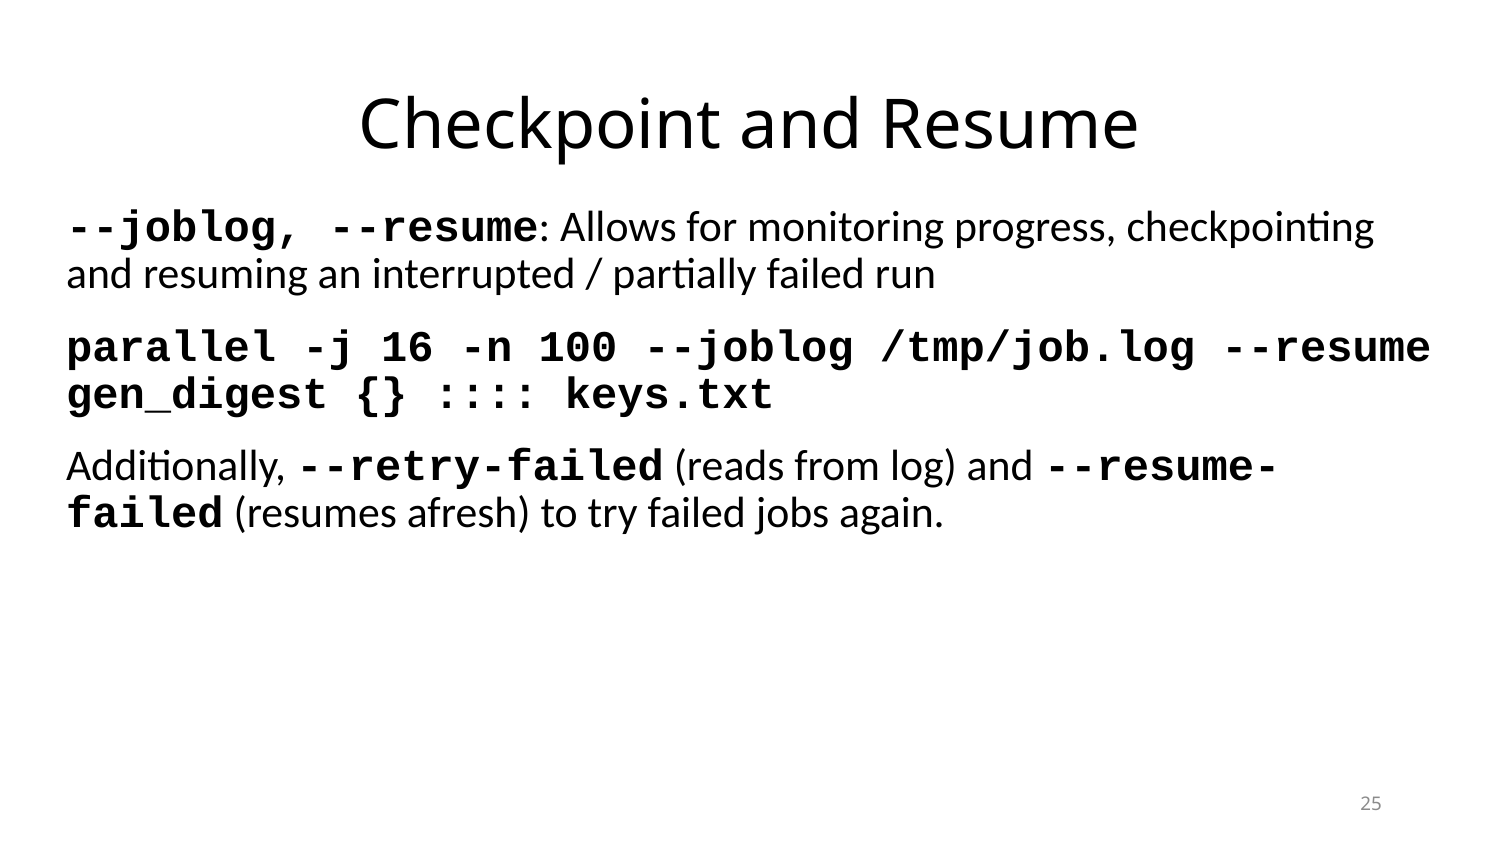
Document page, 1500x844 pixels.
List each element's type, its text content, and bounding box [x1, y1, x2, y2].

text_box --joblog, --resume: Allows for monitoring progress, checkpointing and resuming an interrupted / partially failed run parallel -j 16 -n 100 --joblog /tmp/job.log --resume gen_digest {} :::: keys.txt Additionally, --retry-failed (reads from log) and --resume-failed (resumes afresh) to try failed jobs again. [51, 188, 1449, 750]
slide_number 25 [1059, 782, 1397, 827]
title Checkpoint and Resume [103, 44, 1397, 188]
